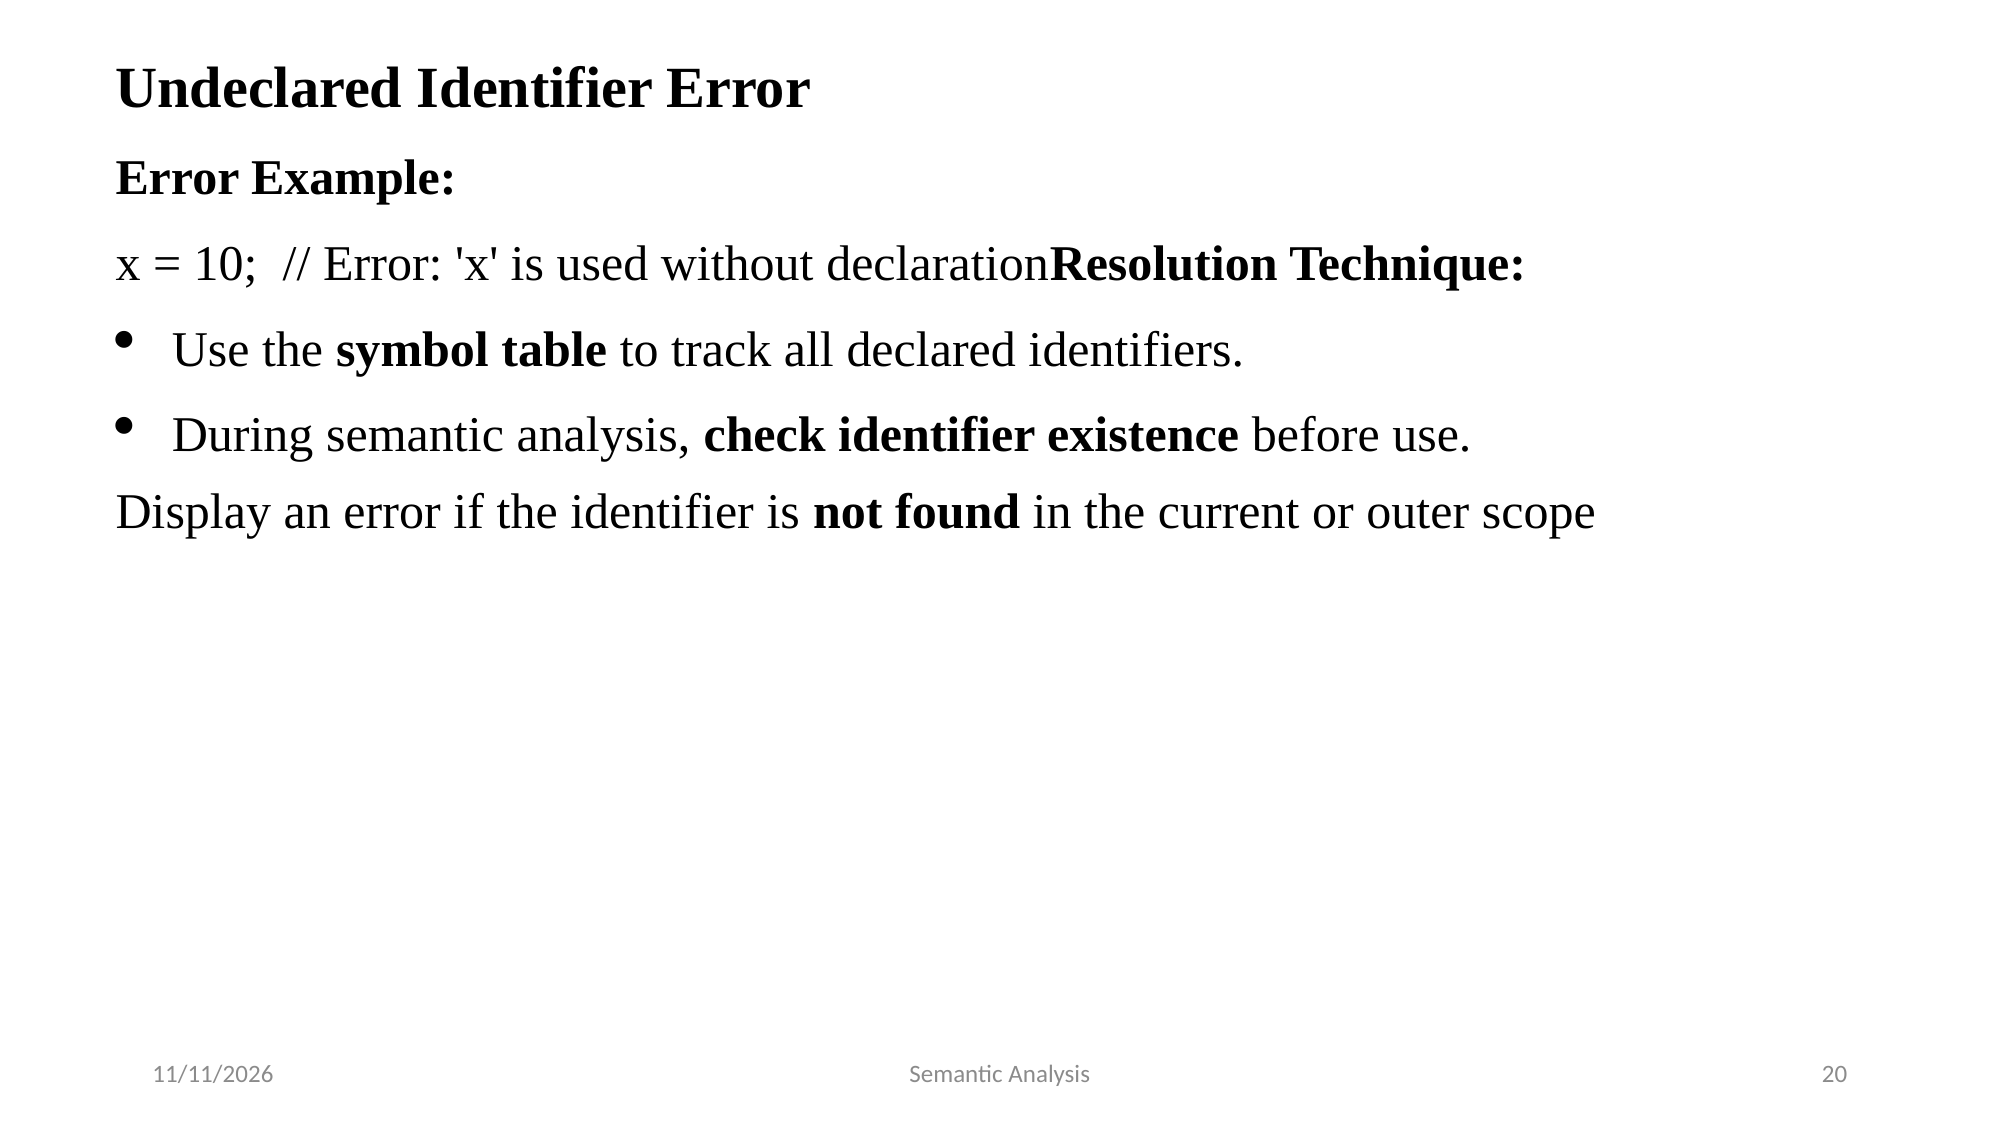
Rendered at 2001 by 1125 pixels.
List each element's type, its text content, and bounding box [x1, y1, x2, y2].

footer Semantic Analysis [662, 1042, 1338, 1103]
slide_number 20 [1412, 1042, 1863, 1103]
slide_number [137, 1042, 588, 1103]
text_box Undeclared Identifier Error Error Example: x = 10; // Error: 'x' is used without declarationResolution Technique: Use the symbol table to track all declared identifiers. During semantic analysis, check identifier existence before use. Display an error if the identifier is not found in the current or outer scope [100, 31, 1841, 546]
